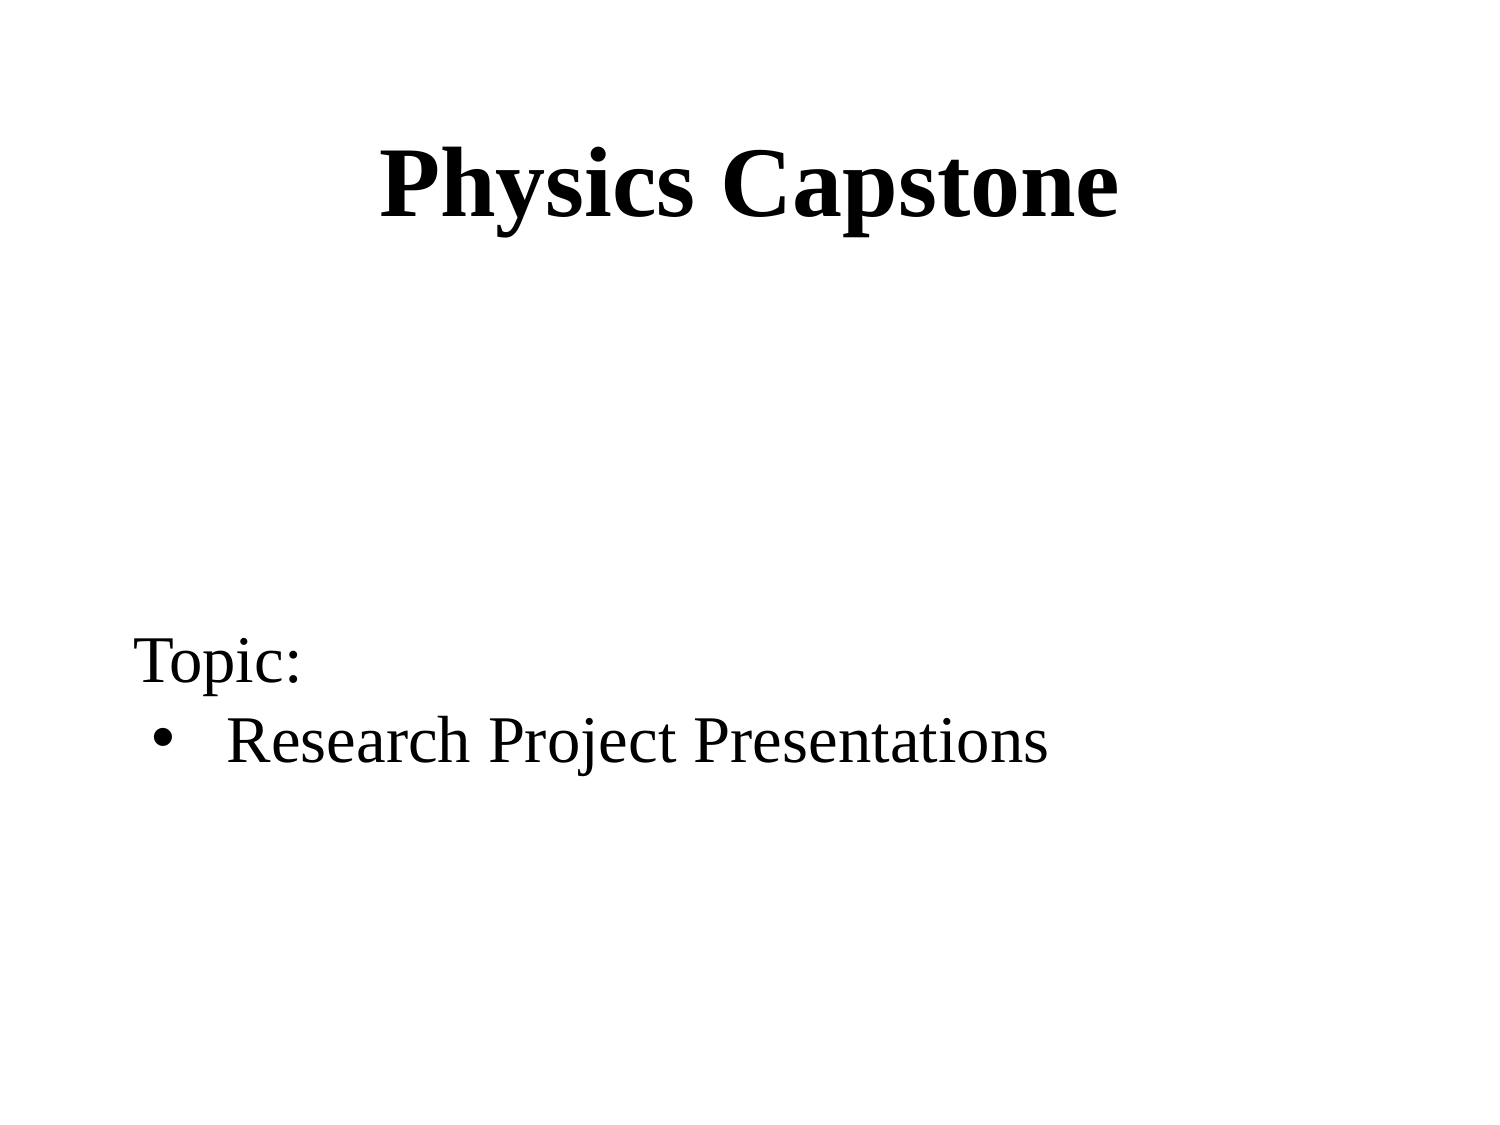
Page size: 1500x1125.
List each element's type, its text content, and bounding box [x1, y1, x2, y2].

text_box Topic: Research Project Presentations [118, 608, 1339, 784]
text_box Physics Capstone [364, 108, 1136, 244]
